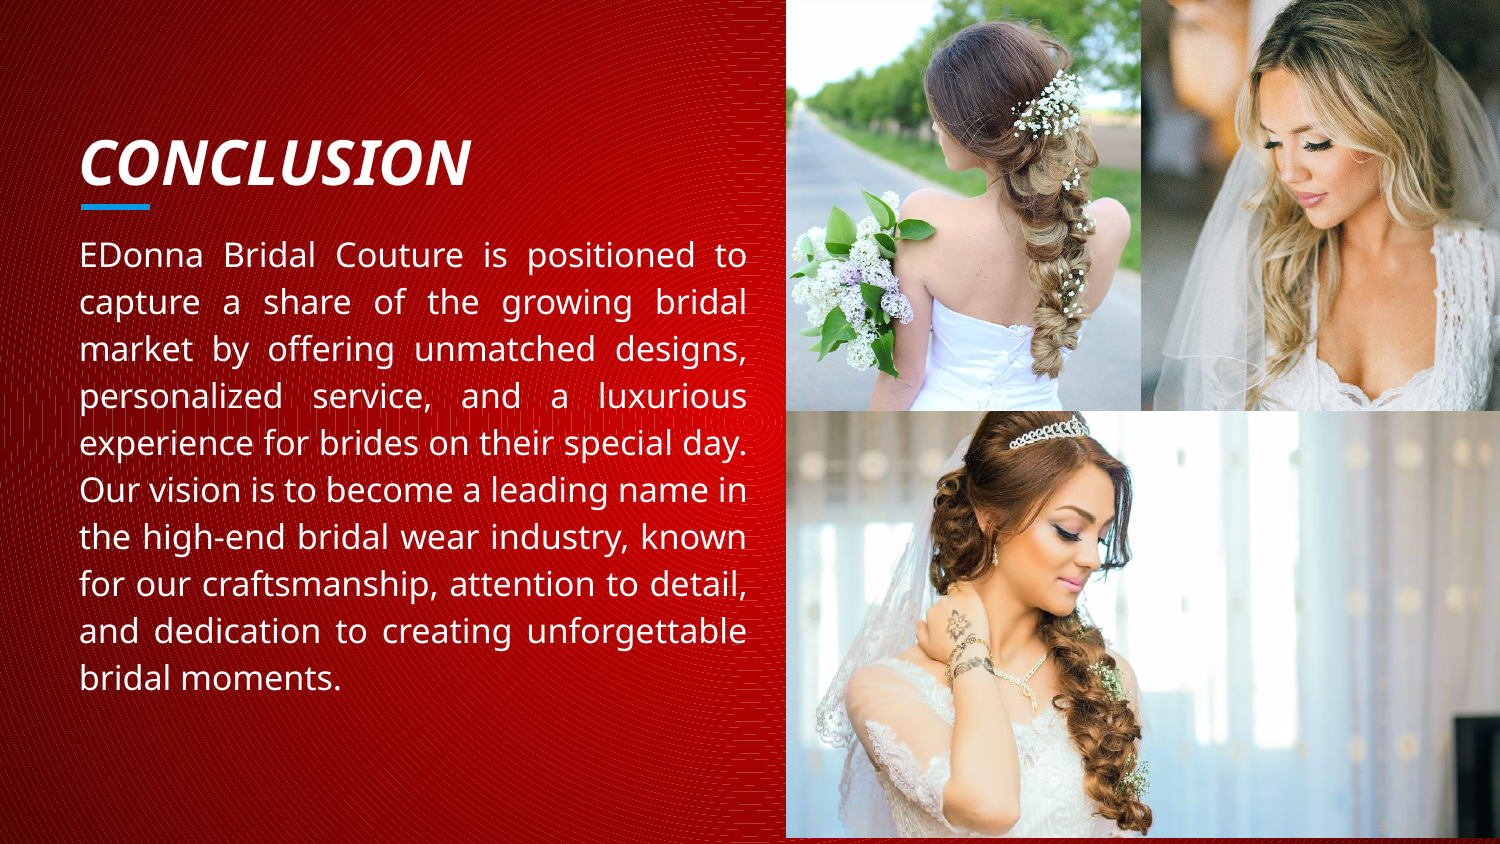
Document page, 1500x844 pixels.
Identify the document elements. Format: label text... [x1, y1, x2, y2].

list EDonna Bridal Couture is positioned to capture a share of the growing bridal market by offering unmatched designs, personalized service, and a luxurious experience for brides on their special day. Our vision is to become a leading name in the high-end bridal wear industry, known for our craftsmanship, attention to detail, and dedication to creating unforgettable bridal moments. [63, 212, 762, 718]
picture [786, 0, 1500, 838]
title CONCLUSION [63, 100, 515, 212]
